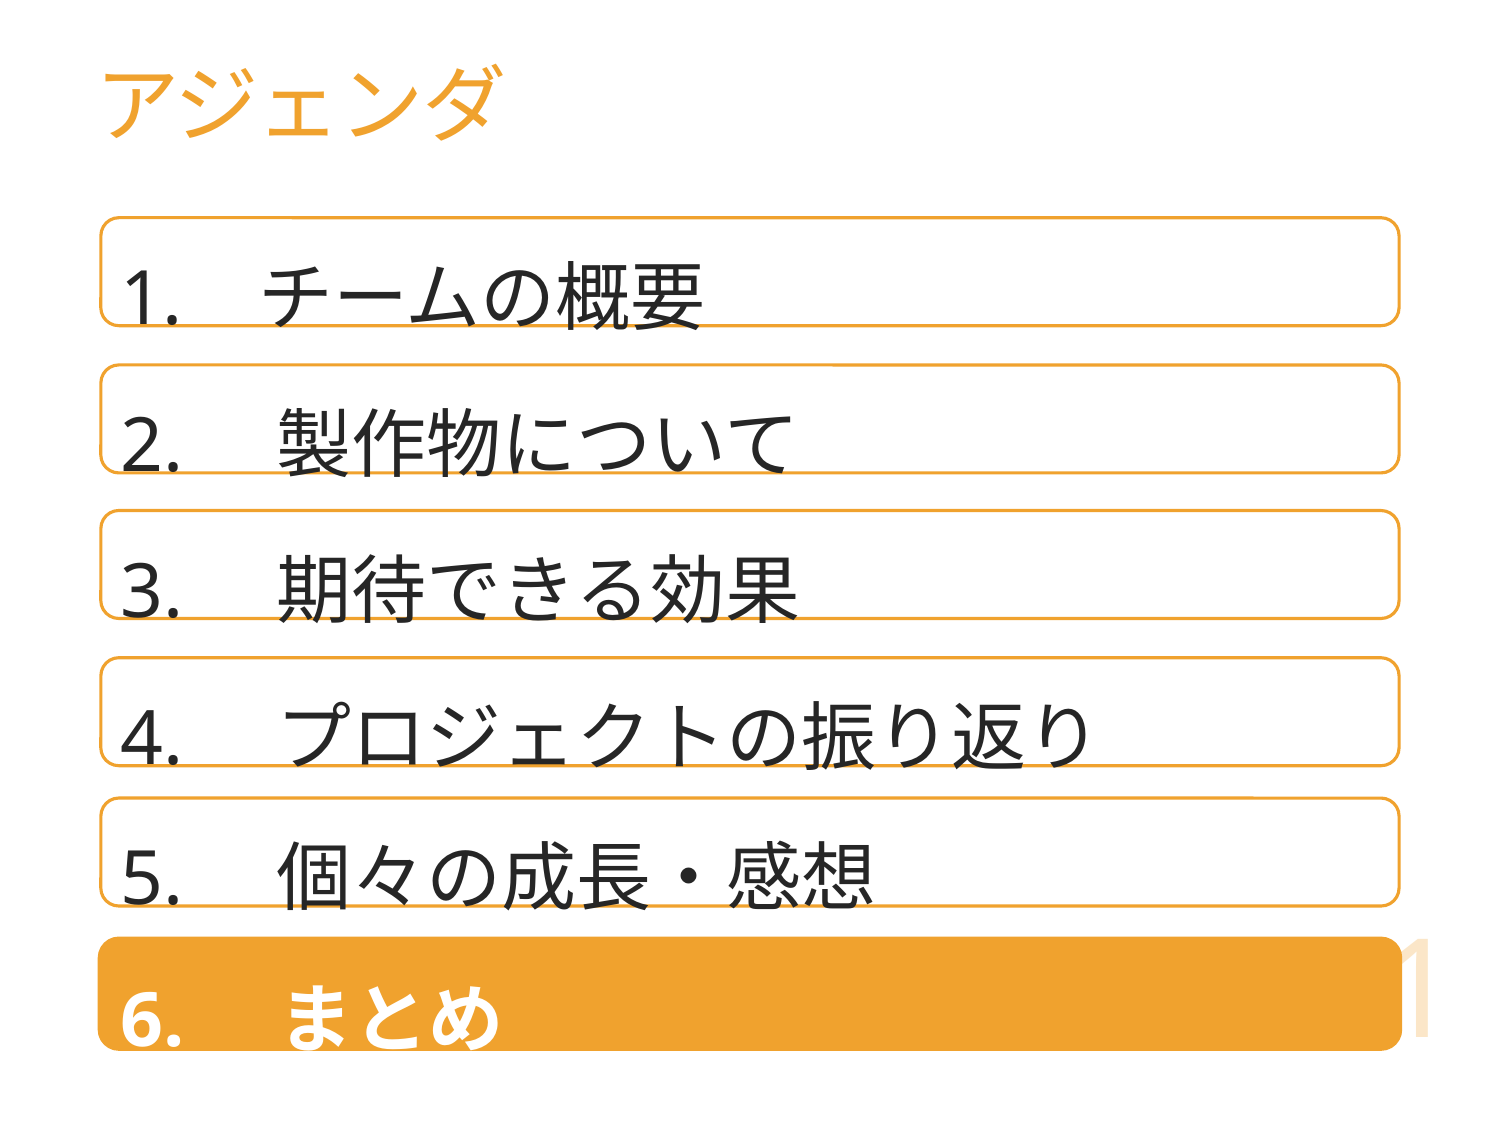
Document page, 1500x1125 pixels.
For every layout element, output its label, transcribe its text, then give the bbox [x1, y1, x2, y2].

text_box 4. プロジェクトの振り返り [99, 656, 1401, 767]
slide_number 41 [1113, 879, 1473, 1109]
text_box 3. 期待できる効果 [99, 509, 1401, 620]
title アジェンダ [80, 38, 1406, 181]
text_box 2. 製作物について [99, 363, 1401, 474]
text_box 5. 個々の成長・感想 [99, 796, 1401, 908]
text_box チームの概要 [99, 216, 1401, 327]
text_box 6. まとめ [99, 938, 1401, 1049]
